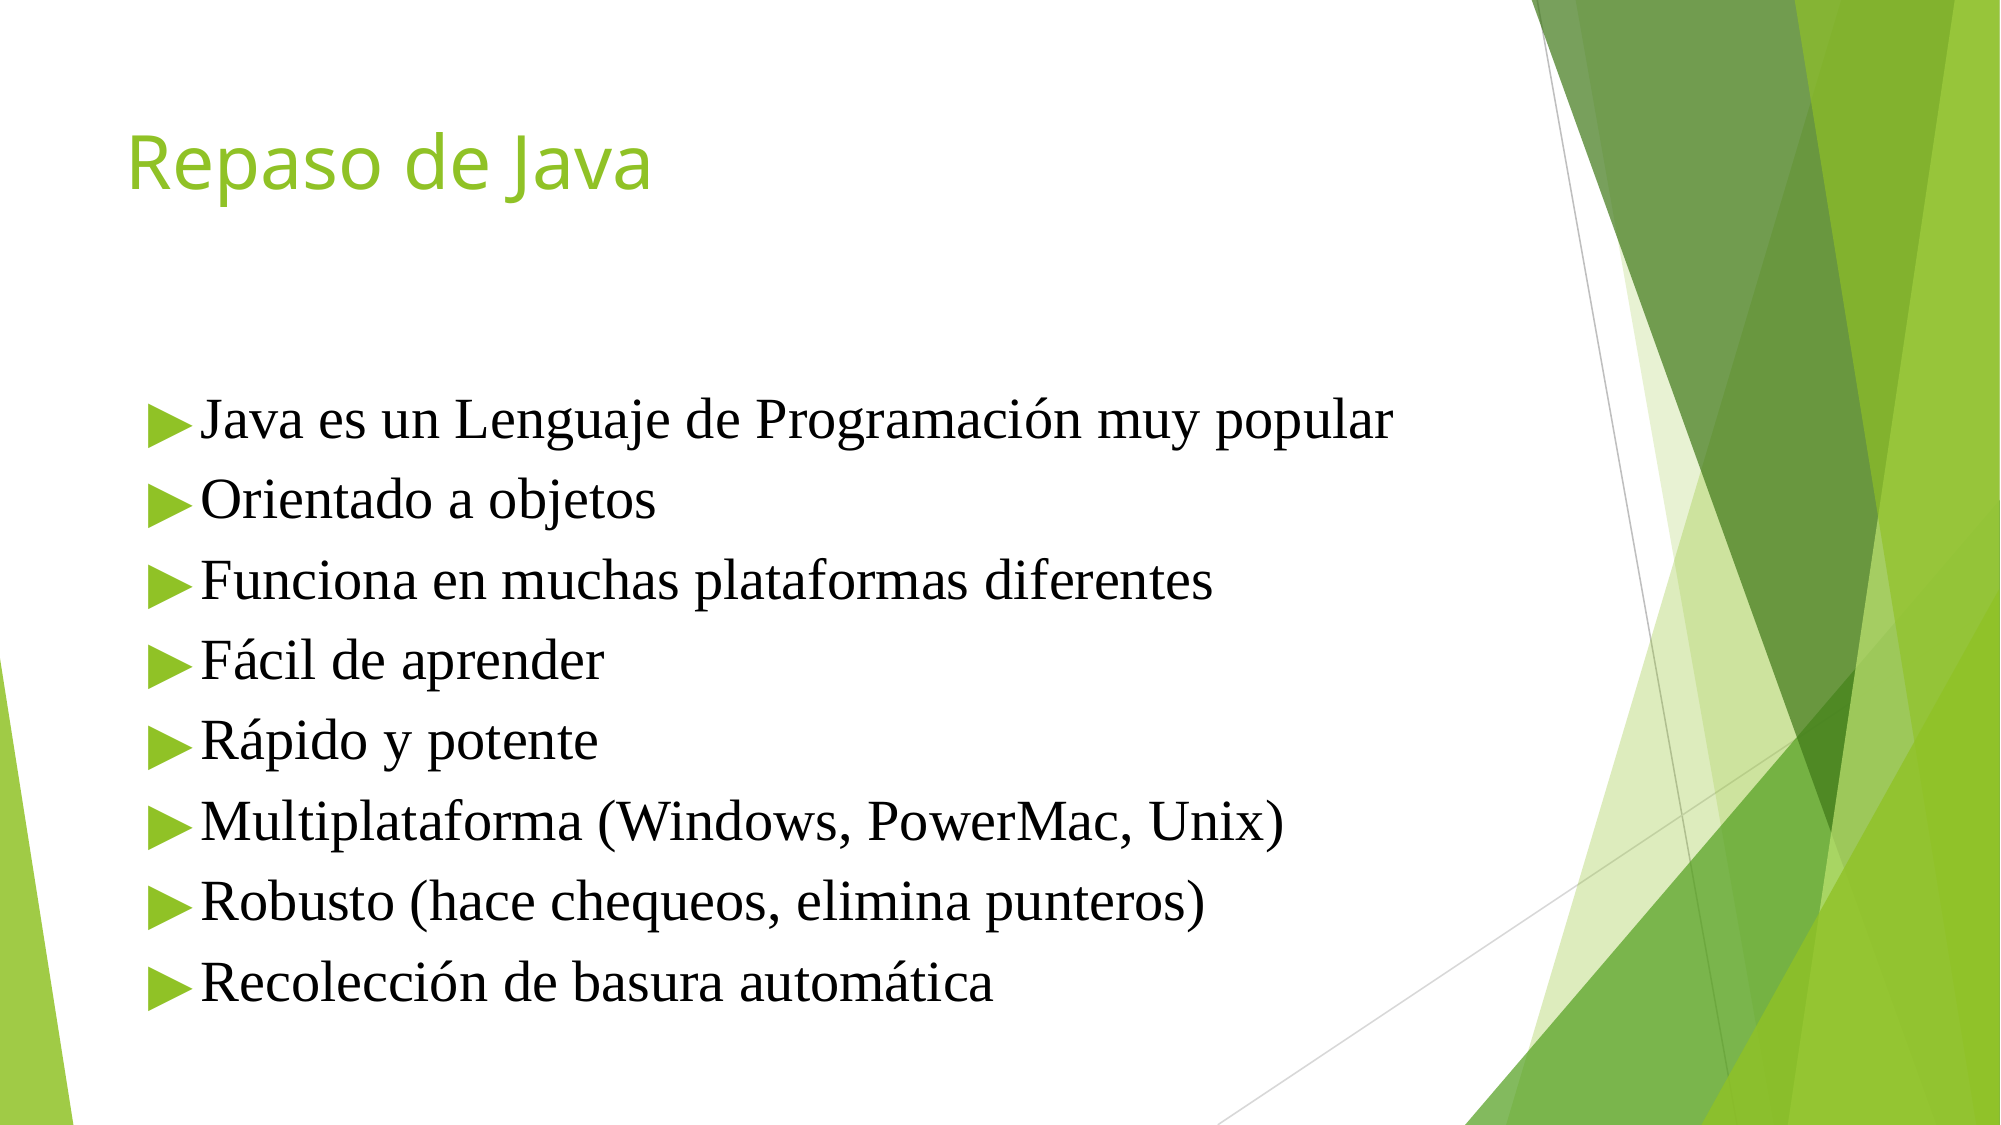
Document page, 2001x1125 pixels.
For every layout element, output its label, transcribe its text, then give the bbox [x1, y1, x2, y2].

text_box Java es un Lenguaje de Programación muy popular Orientado a objetos Funciona en muchas plataformas diferentes Fácil de aprender Rápido y potente Multiplataforma (Windows, PowerMac, Unix) Robusto (hace chequeos, elimina punteros) Recolección de basura automática [111, 354, 1522, 991]
text_box Repaso de Java [109, 98, 1523, 318]
